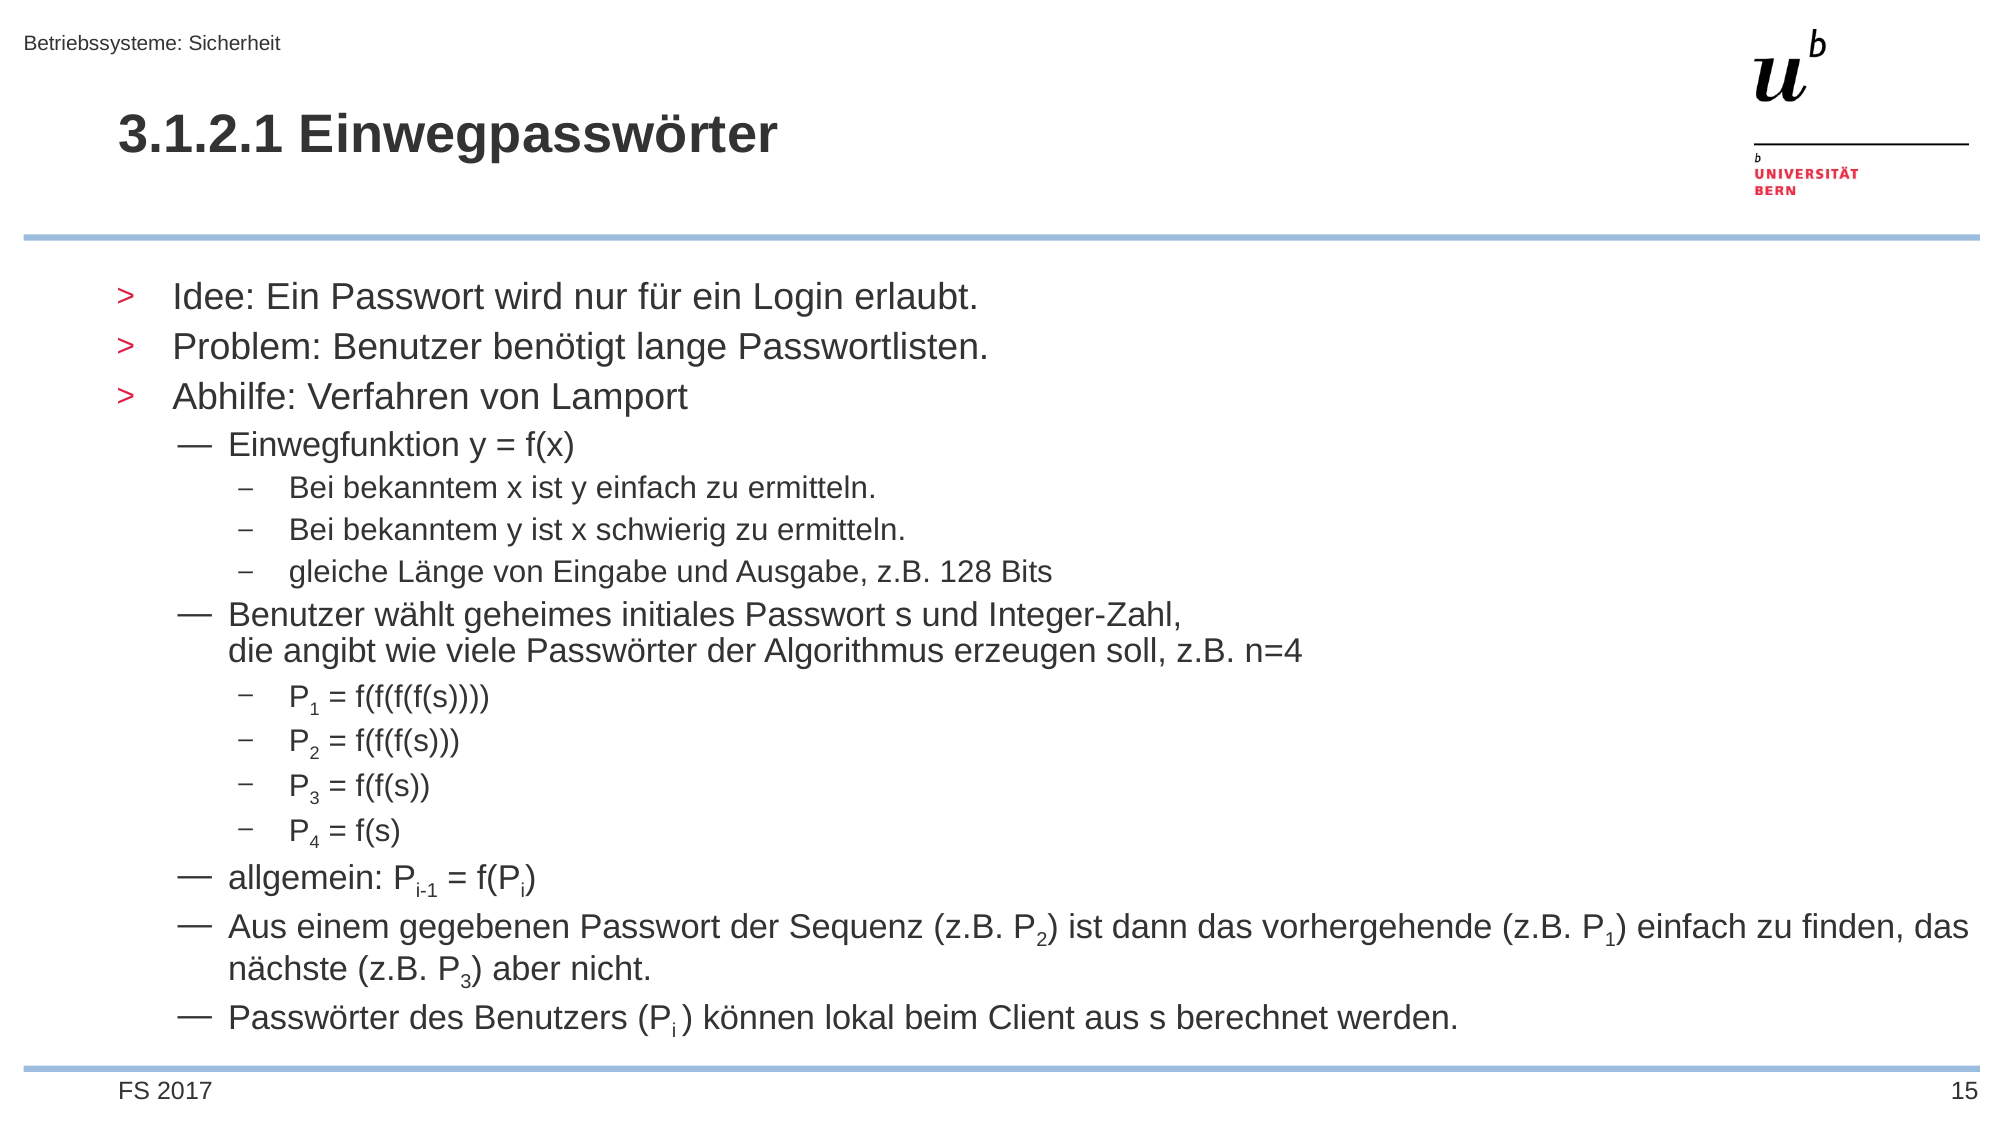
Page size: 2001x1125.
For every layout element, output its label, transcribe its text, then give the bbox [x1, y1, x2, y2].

title 3.1.2.1 Einwegpasswörter [117, 105, 1567, 241]
list Idee: Ein Passwort wird nur für ein Login erlaubt. Problem: Benutzer benötigt lange Passwortlisten. Abhilfe: Verfahren von Lamport Einwegfunktion y = f(x) Bei bekanntem x ist y einfach zu ermitteln. Bei bekanntem y ist x schwierig zu ermitteln. gleiche Länge von Eingabe und Ausgabe, z.B. 128 Bits Benutzer wählt geheimes initiales Passwort s und Integer-Zahl, die angibt wie viele Passwörter der Algorithmus erzeugen soll, z.B. n=4 P1 = f(f(f(f(s)))) P2 = f(f(f(s))) P3 = f(f(s)) P4 = f(s) allgemein: Pi-1 = f(Pi) Aus einem gegebenen Passwort der Sequenz (z.B. P2) ist dann das vorhergehende (z.B. P1) einfach zu finden, das nächste (z.B. P3) aber nicht. Passwörter des Benutzers (Pi ) können lokal beim Client aus s berechnet werden. [116, 274, 1980, 1048]
slide_number 15 [1899, 1073, 1980, 1104]
picture [1754, 29, 1969, 195]
footer Betriebssysteme: Sicherheit [23, 29, 1205, 72]
slide_number FS 2017 [117, 1073, 952, 1104]
